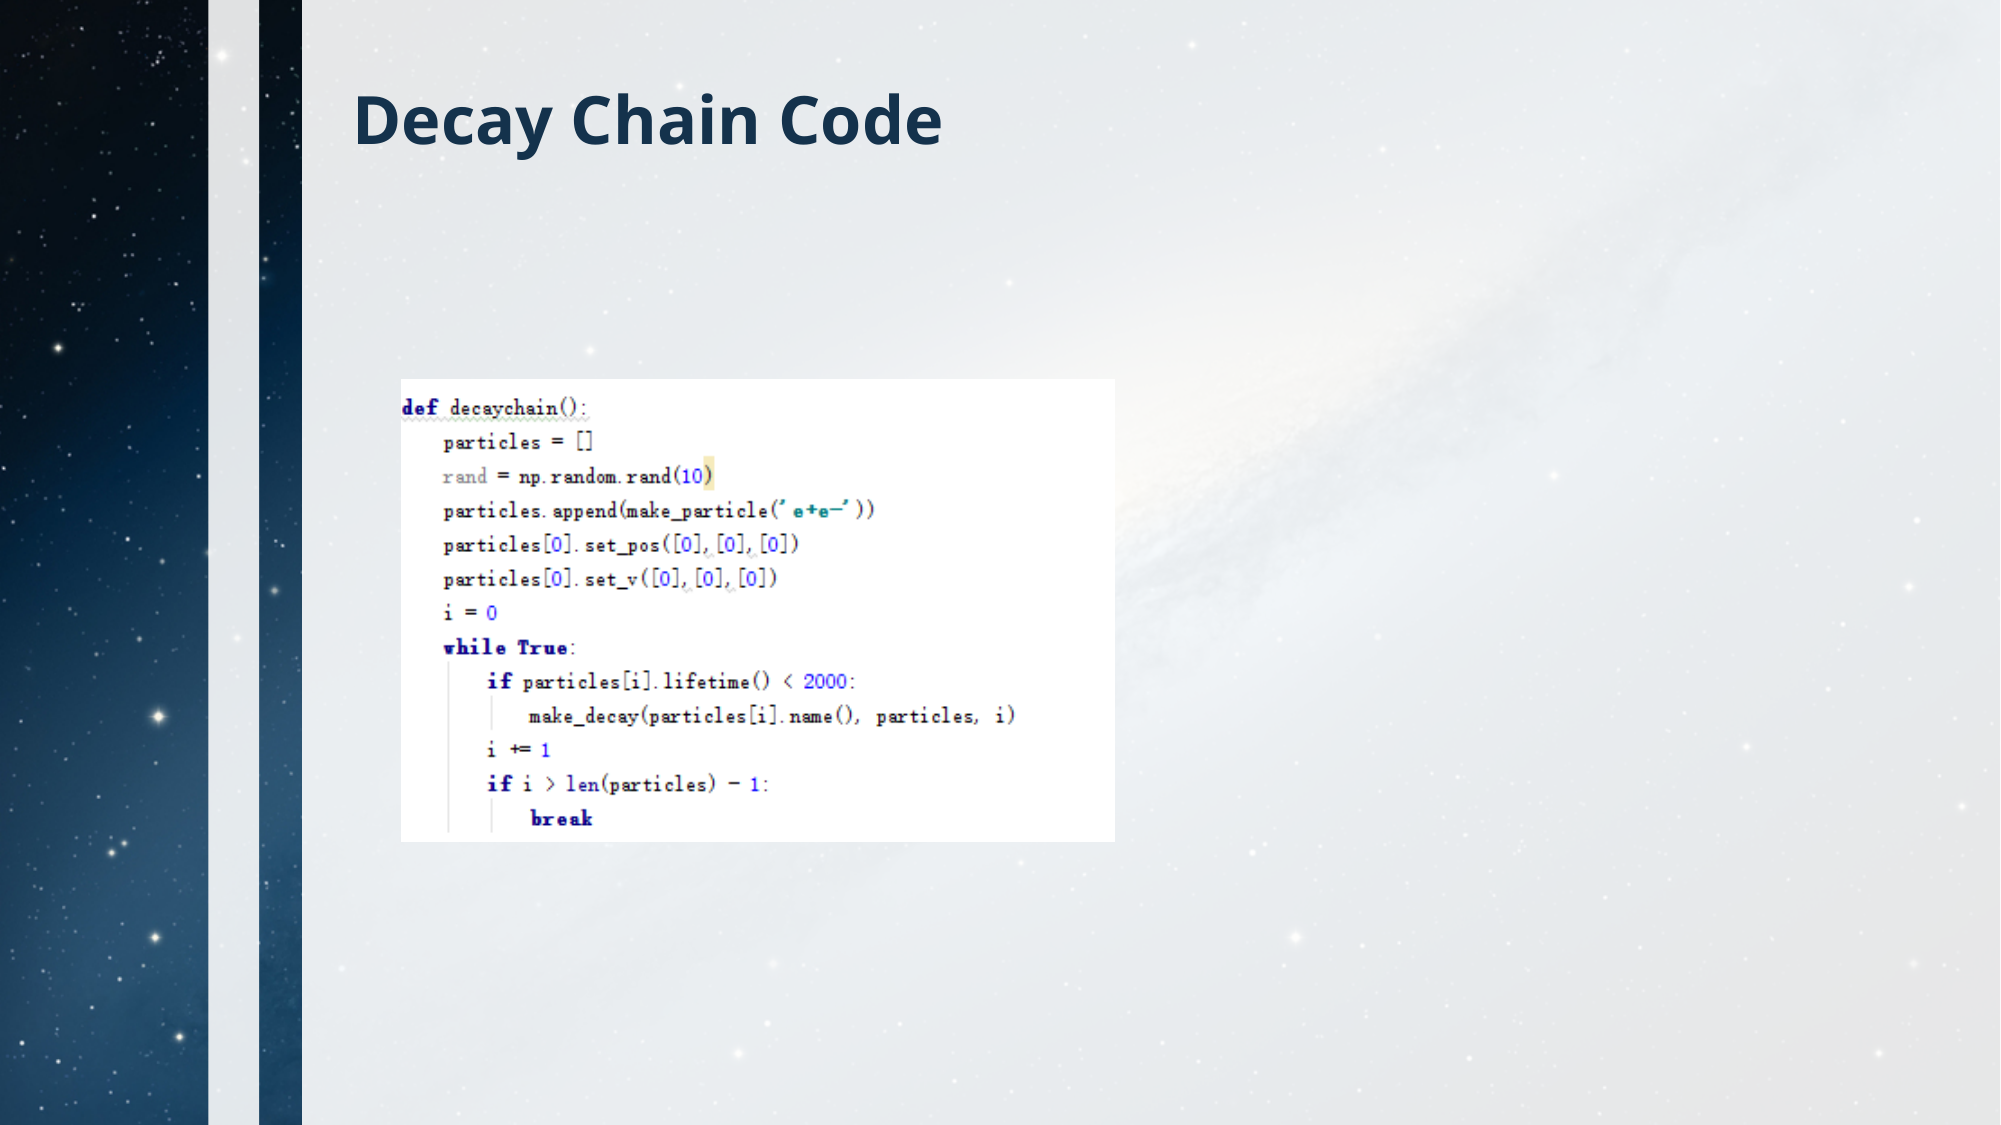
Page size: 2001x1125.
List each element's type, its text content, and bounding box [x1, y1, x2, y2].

picture [260, 0, 302, 1125]
title Decay Chain Code [337, 51, 1919, 167]
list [401, 379, 1114, 842]
picture [0, 0, 208, 1125]
